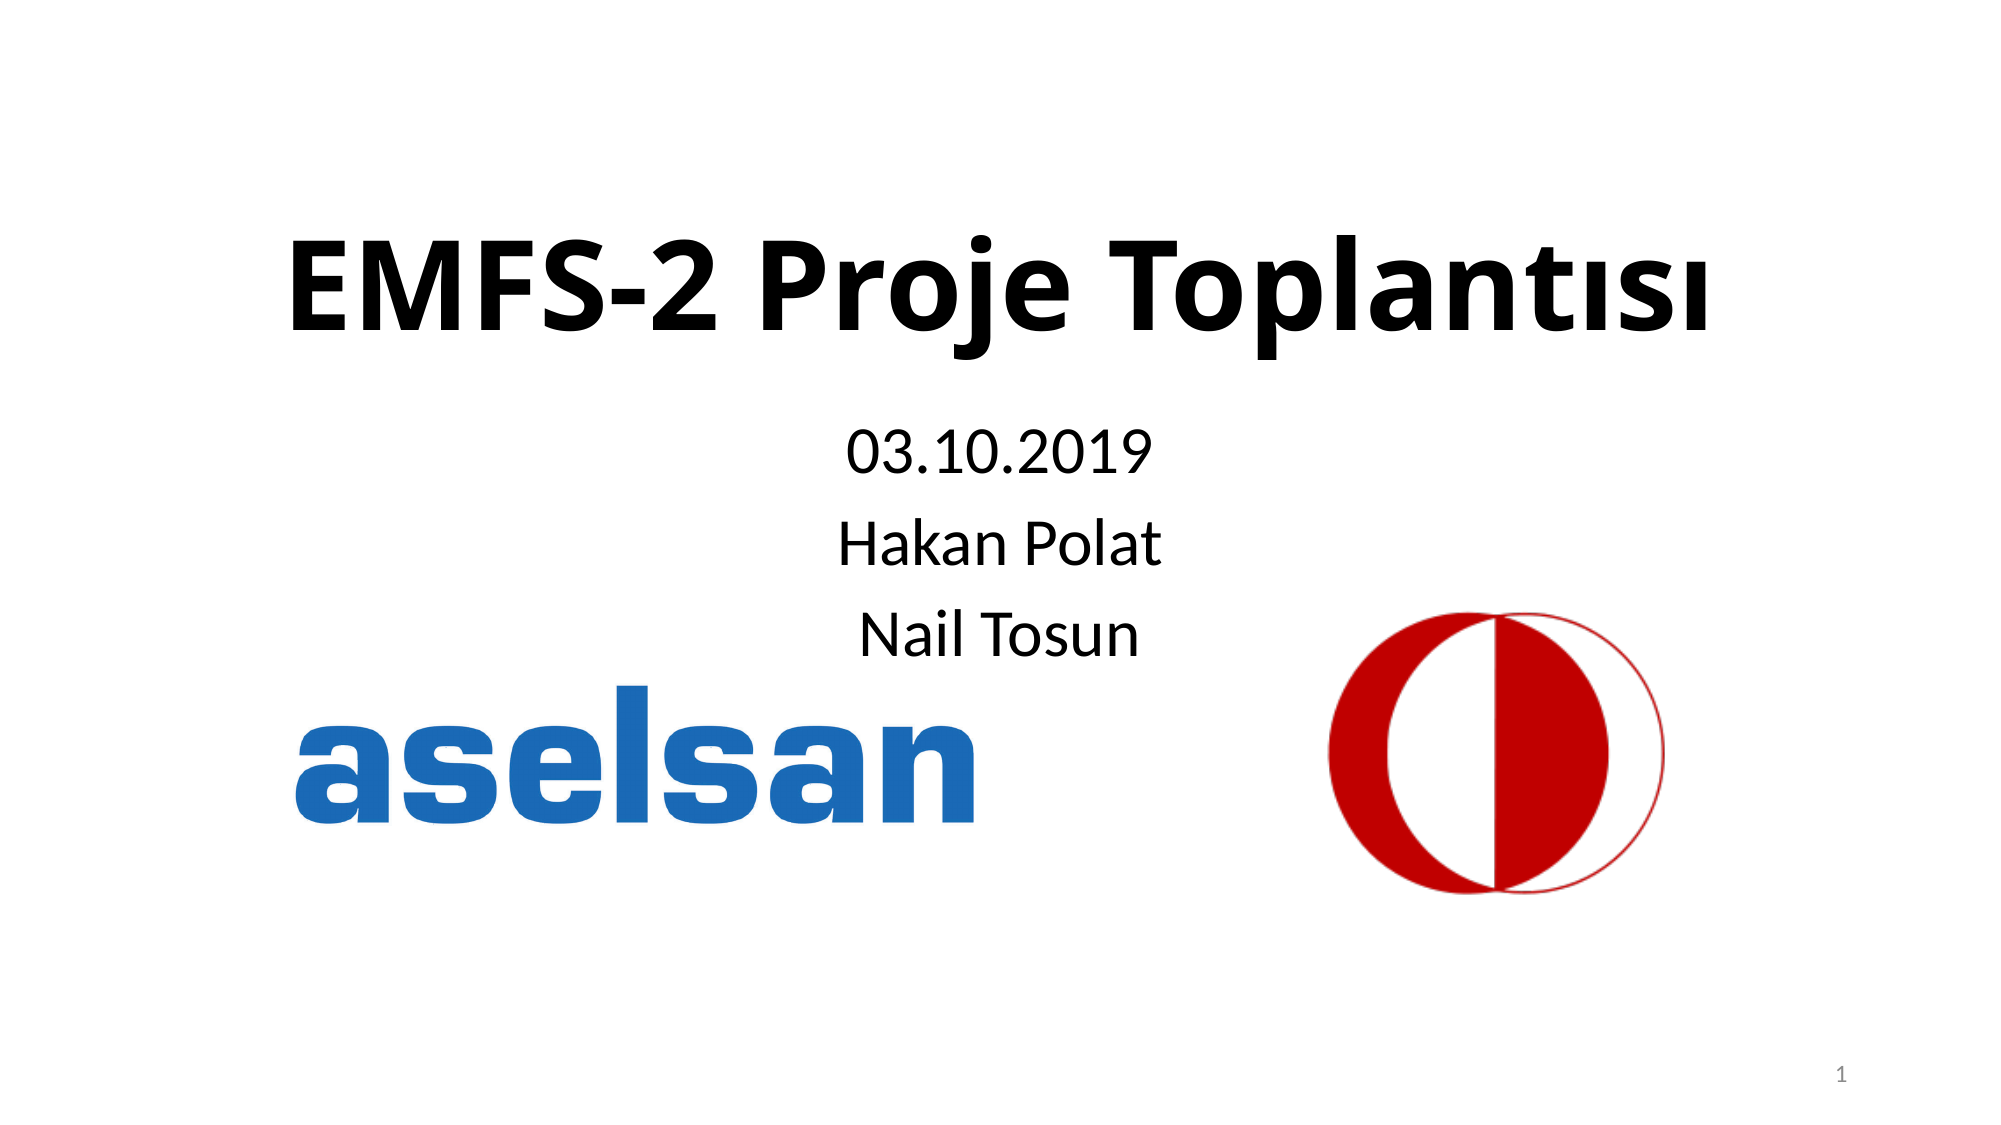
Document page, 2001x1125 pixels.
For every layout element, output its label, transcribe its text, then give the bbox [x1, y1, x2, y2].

title EMFS-2 Proje Toplantısı [249, 123, 1750, 407]
slide_number 1 [1412, 1042, 1863, 1103]
subtitle 03.10.2019 Hakan Polat Nail Tosun [249, 407, 1750, 680]
picture [1321, 608, 1672, 902]
picture [293, 679, 979, 831]
